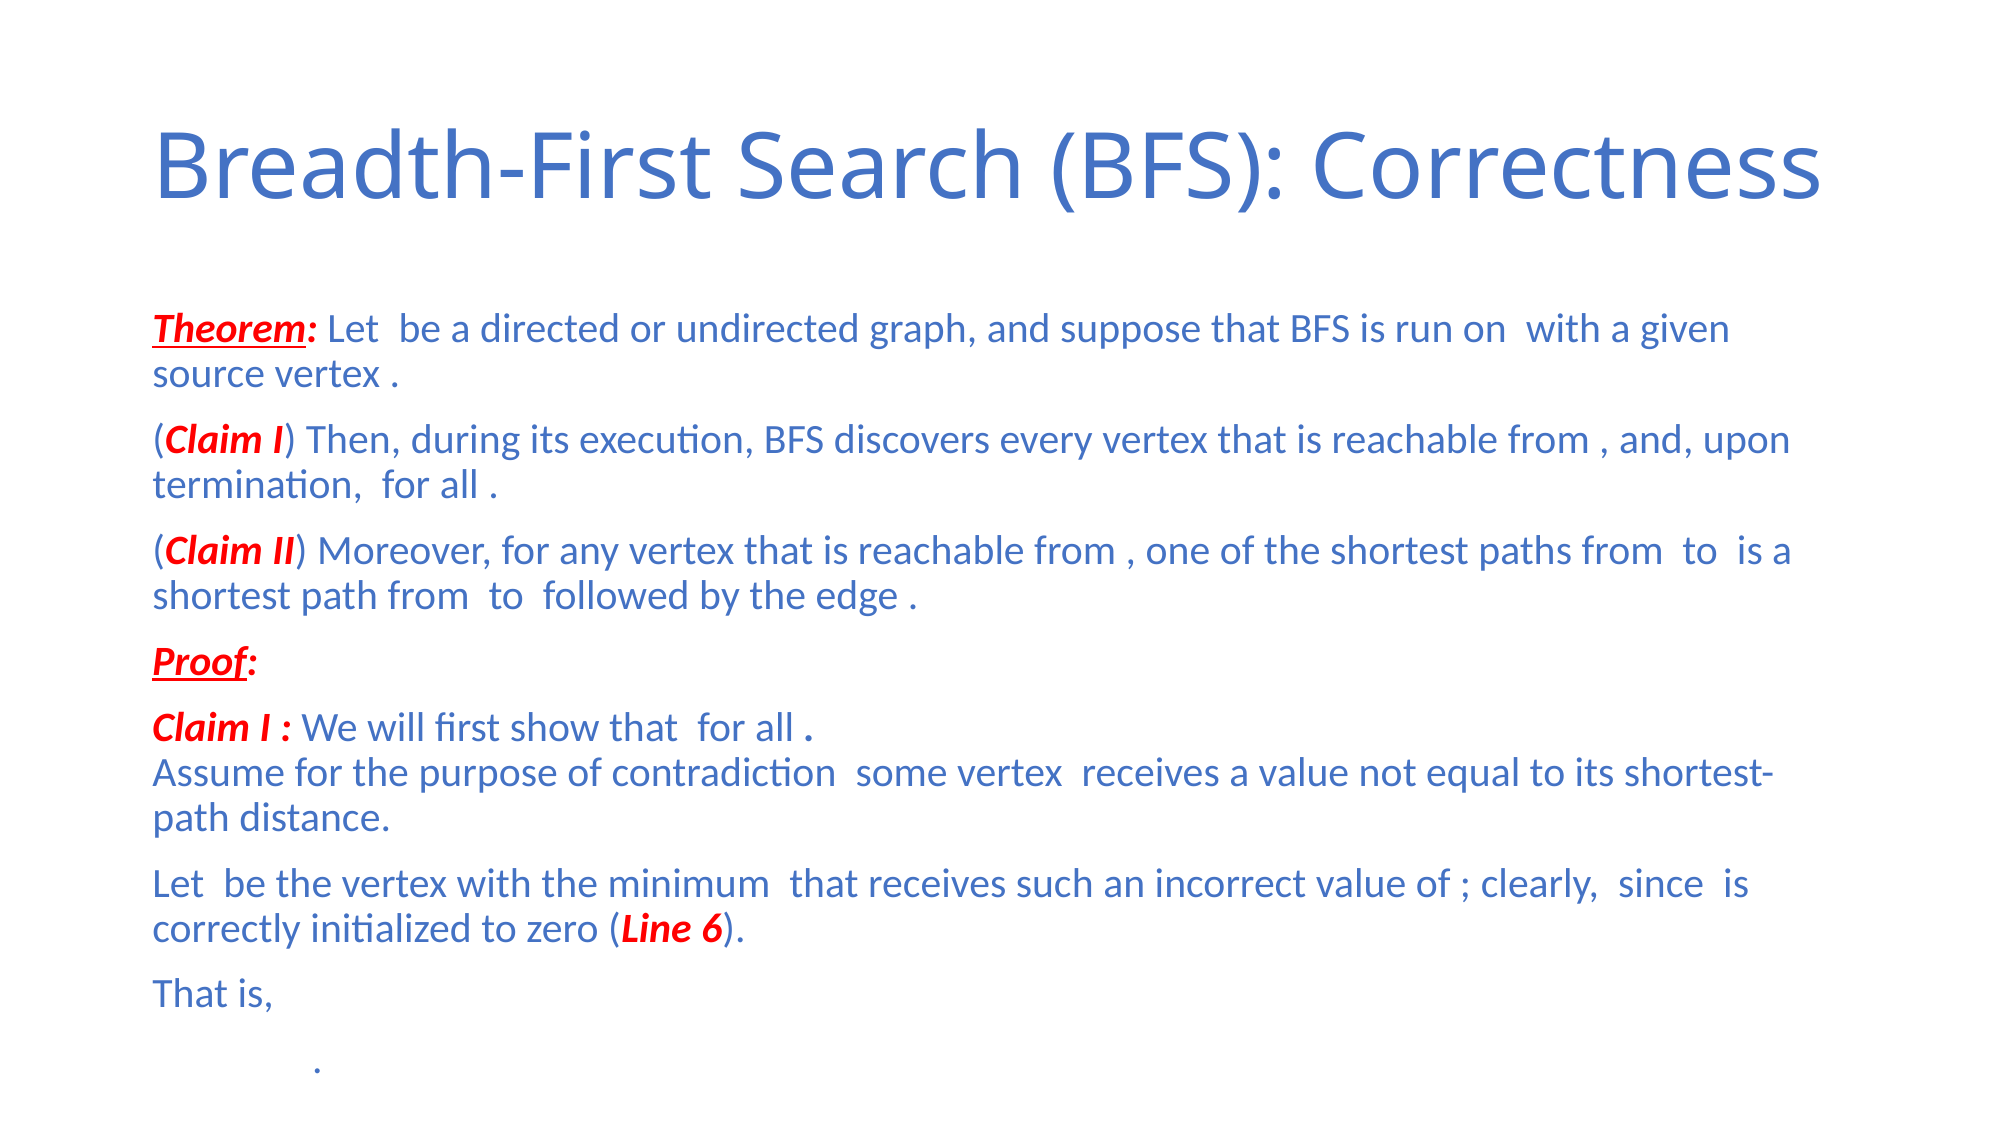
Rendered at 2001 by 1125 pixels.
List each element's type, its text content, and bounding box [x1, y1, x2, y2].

title Breadth-First Search (BFS): Correctness [137, 59, 1863, 278]
